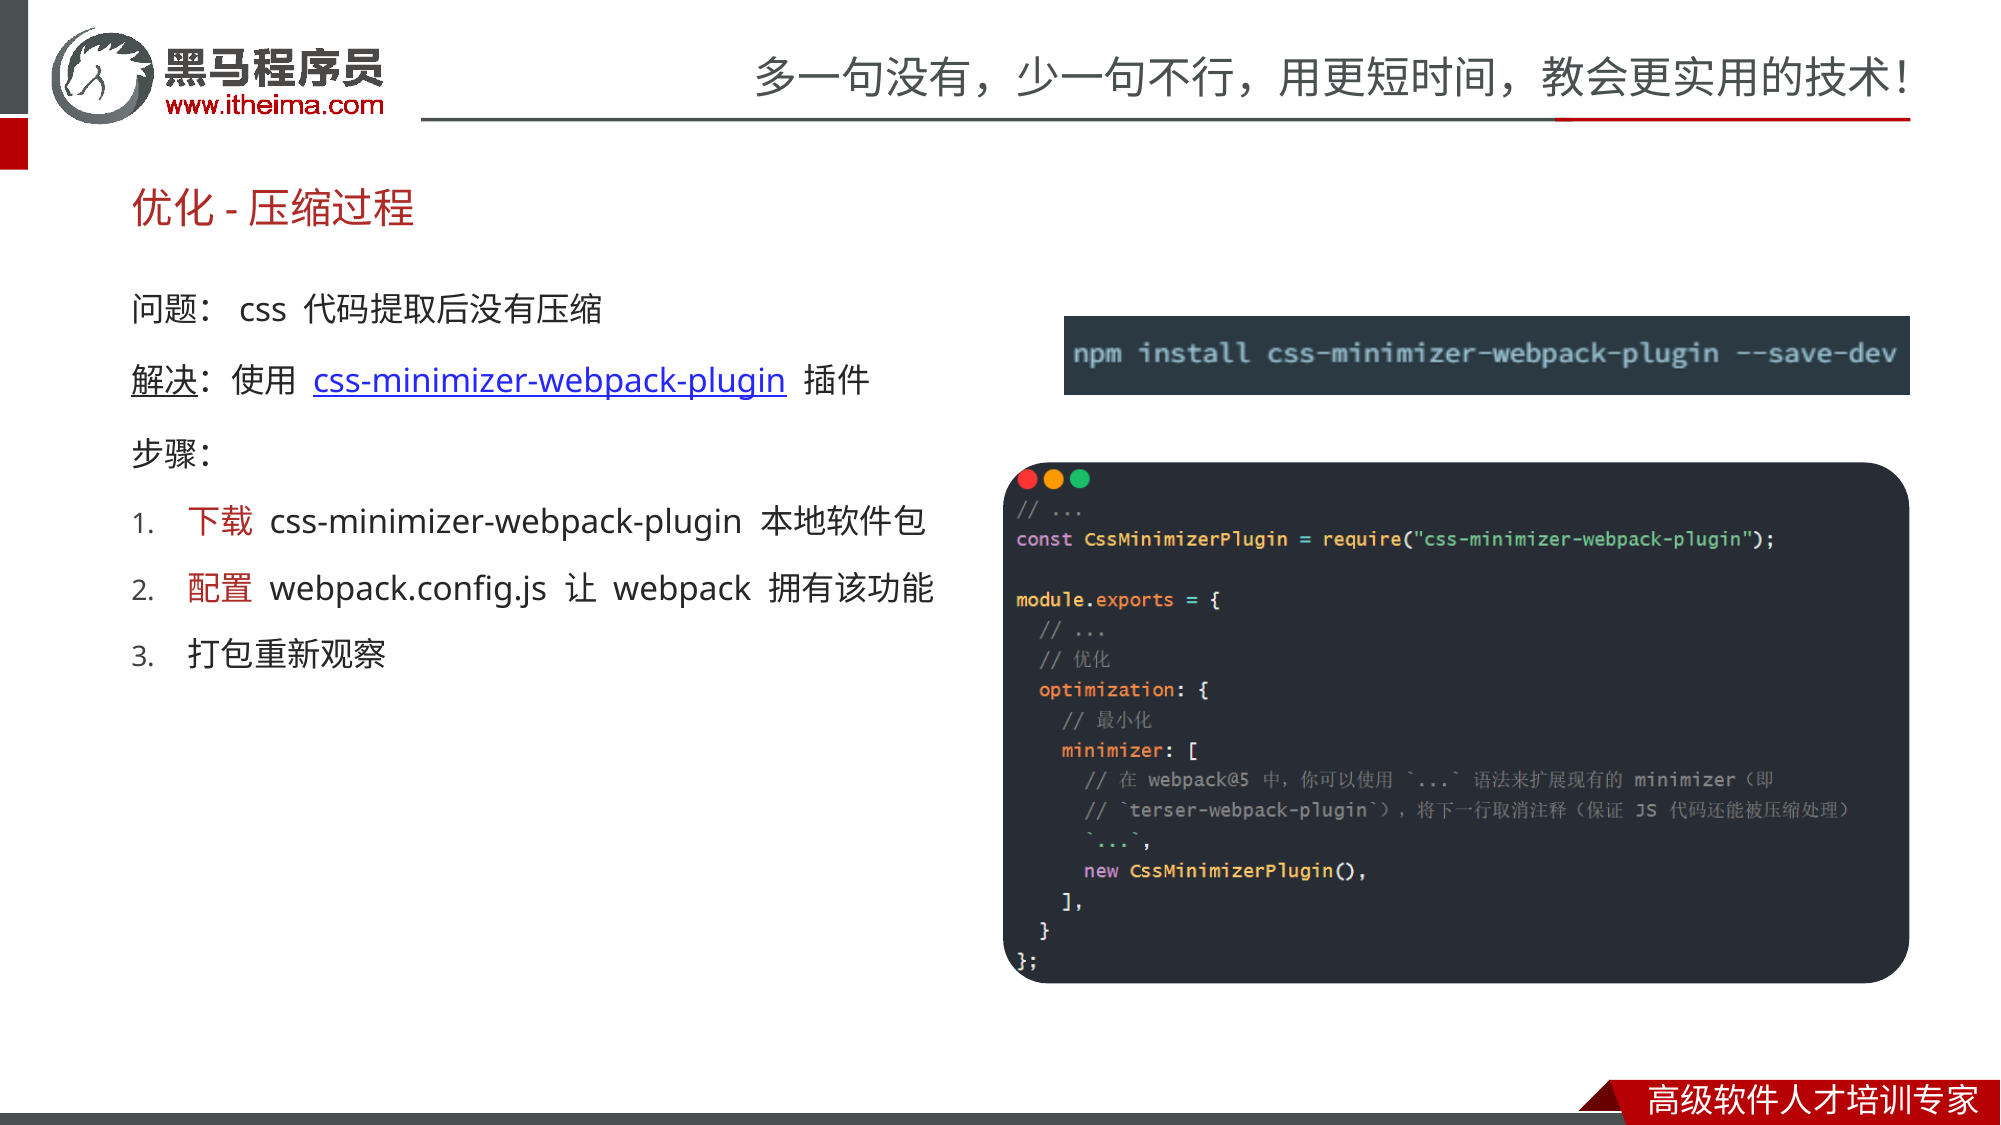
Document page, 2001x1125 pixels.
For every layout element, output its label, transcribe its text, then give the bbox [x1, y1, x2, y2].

picture [1064, 316, 1910, 395]
picture [50, 26, 384, 125]
picture [1002, 462, 1910, 984]
title 优化-压缩过程 [116, 164, 1880, 250]
list 问题：css 代码提取后没有压缩 解决：使用 css-minimizer-webpack-plugin 插件 步骤： 下载 css-minimizer-webpack-plugin 本地软件包 配置 webpack.config.js 让 webpack 拥有该功能 打包重新观察 [116, 261, 1876, 1008]
